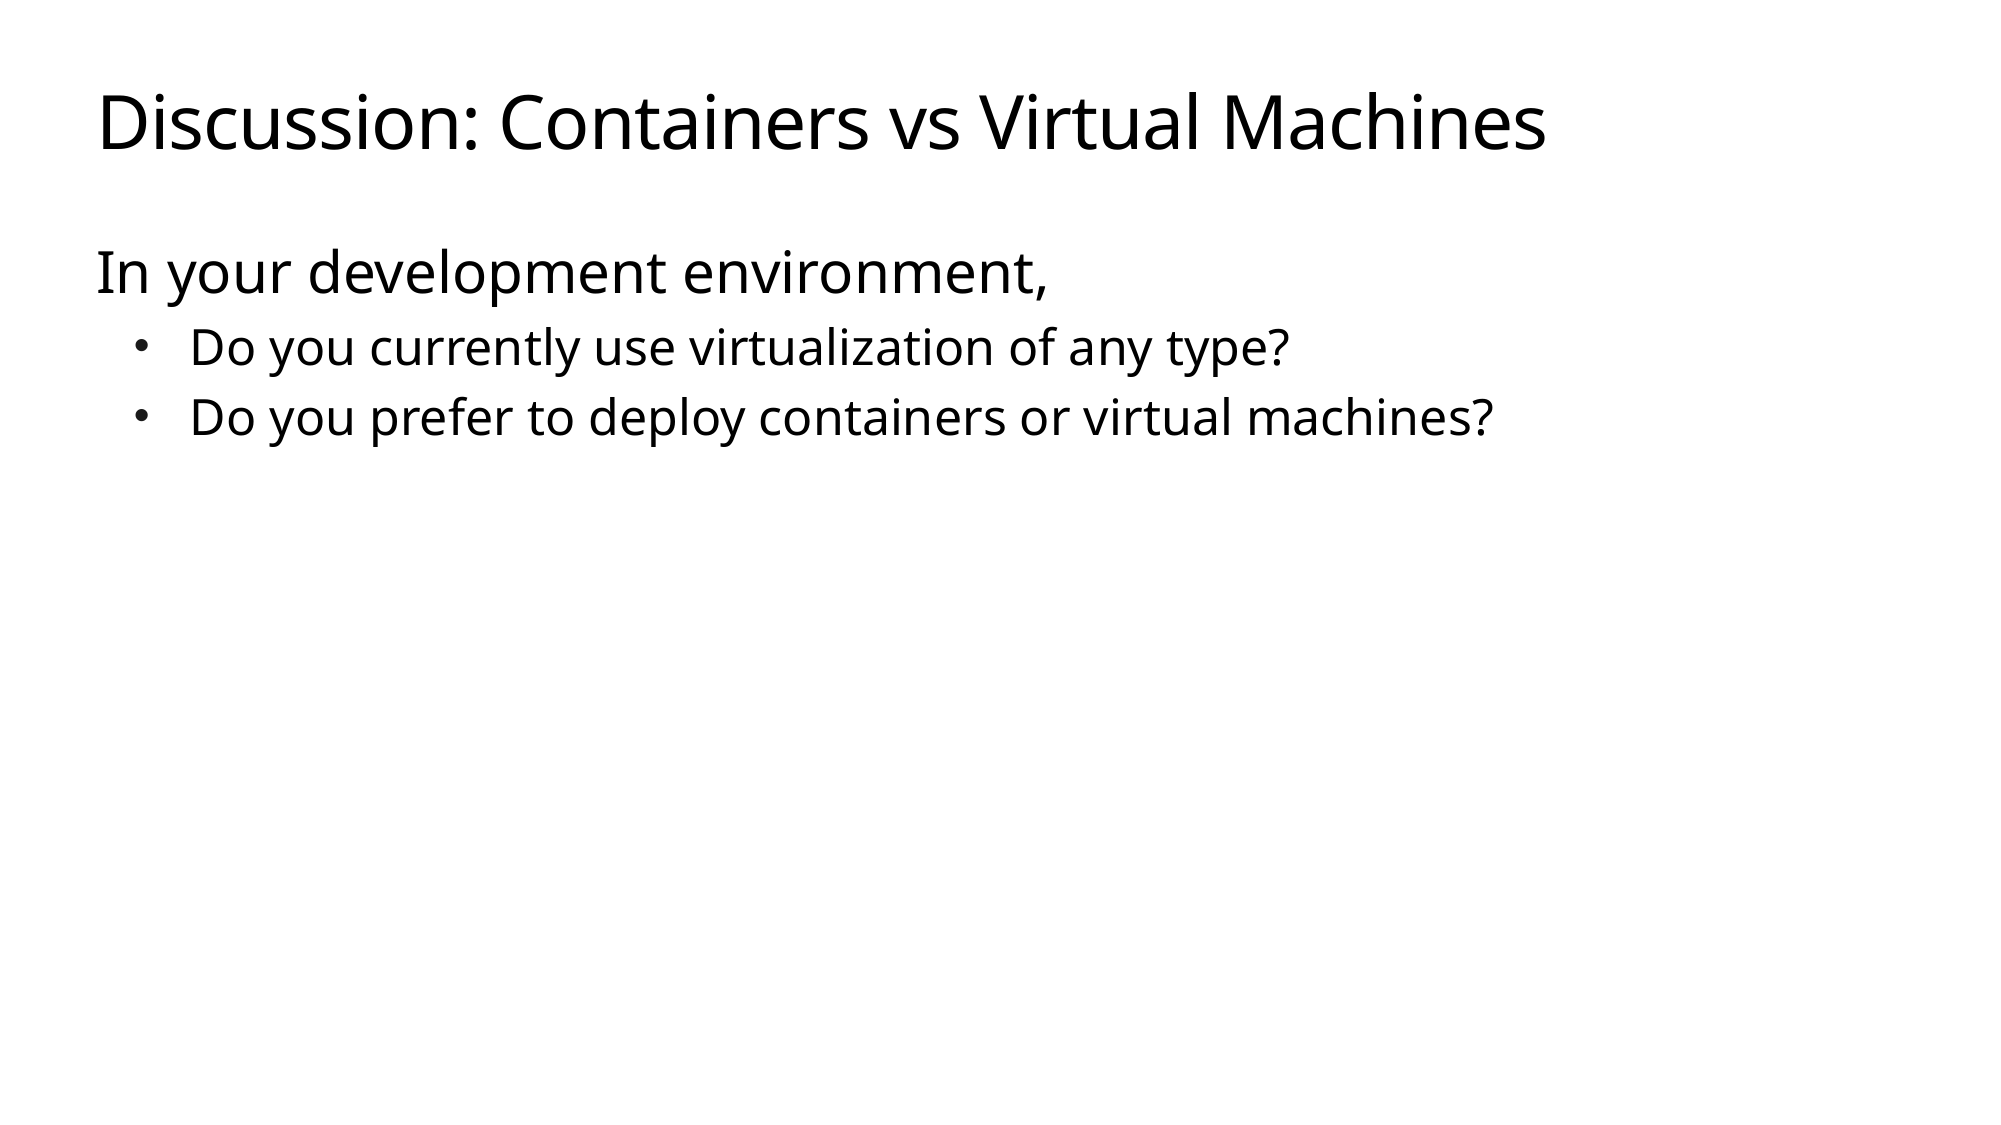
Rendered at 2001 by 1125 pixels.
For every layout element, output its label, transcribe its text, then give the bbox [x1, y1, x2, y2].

list In your development environment, Do you currently use virtualization of any type? Do you prefer to deploy containers or virtual machines? [96, 235, 1904, 537]
title Discussion: Containers vs Virtual Machines [96, 75, 1904, 166]
